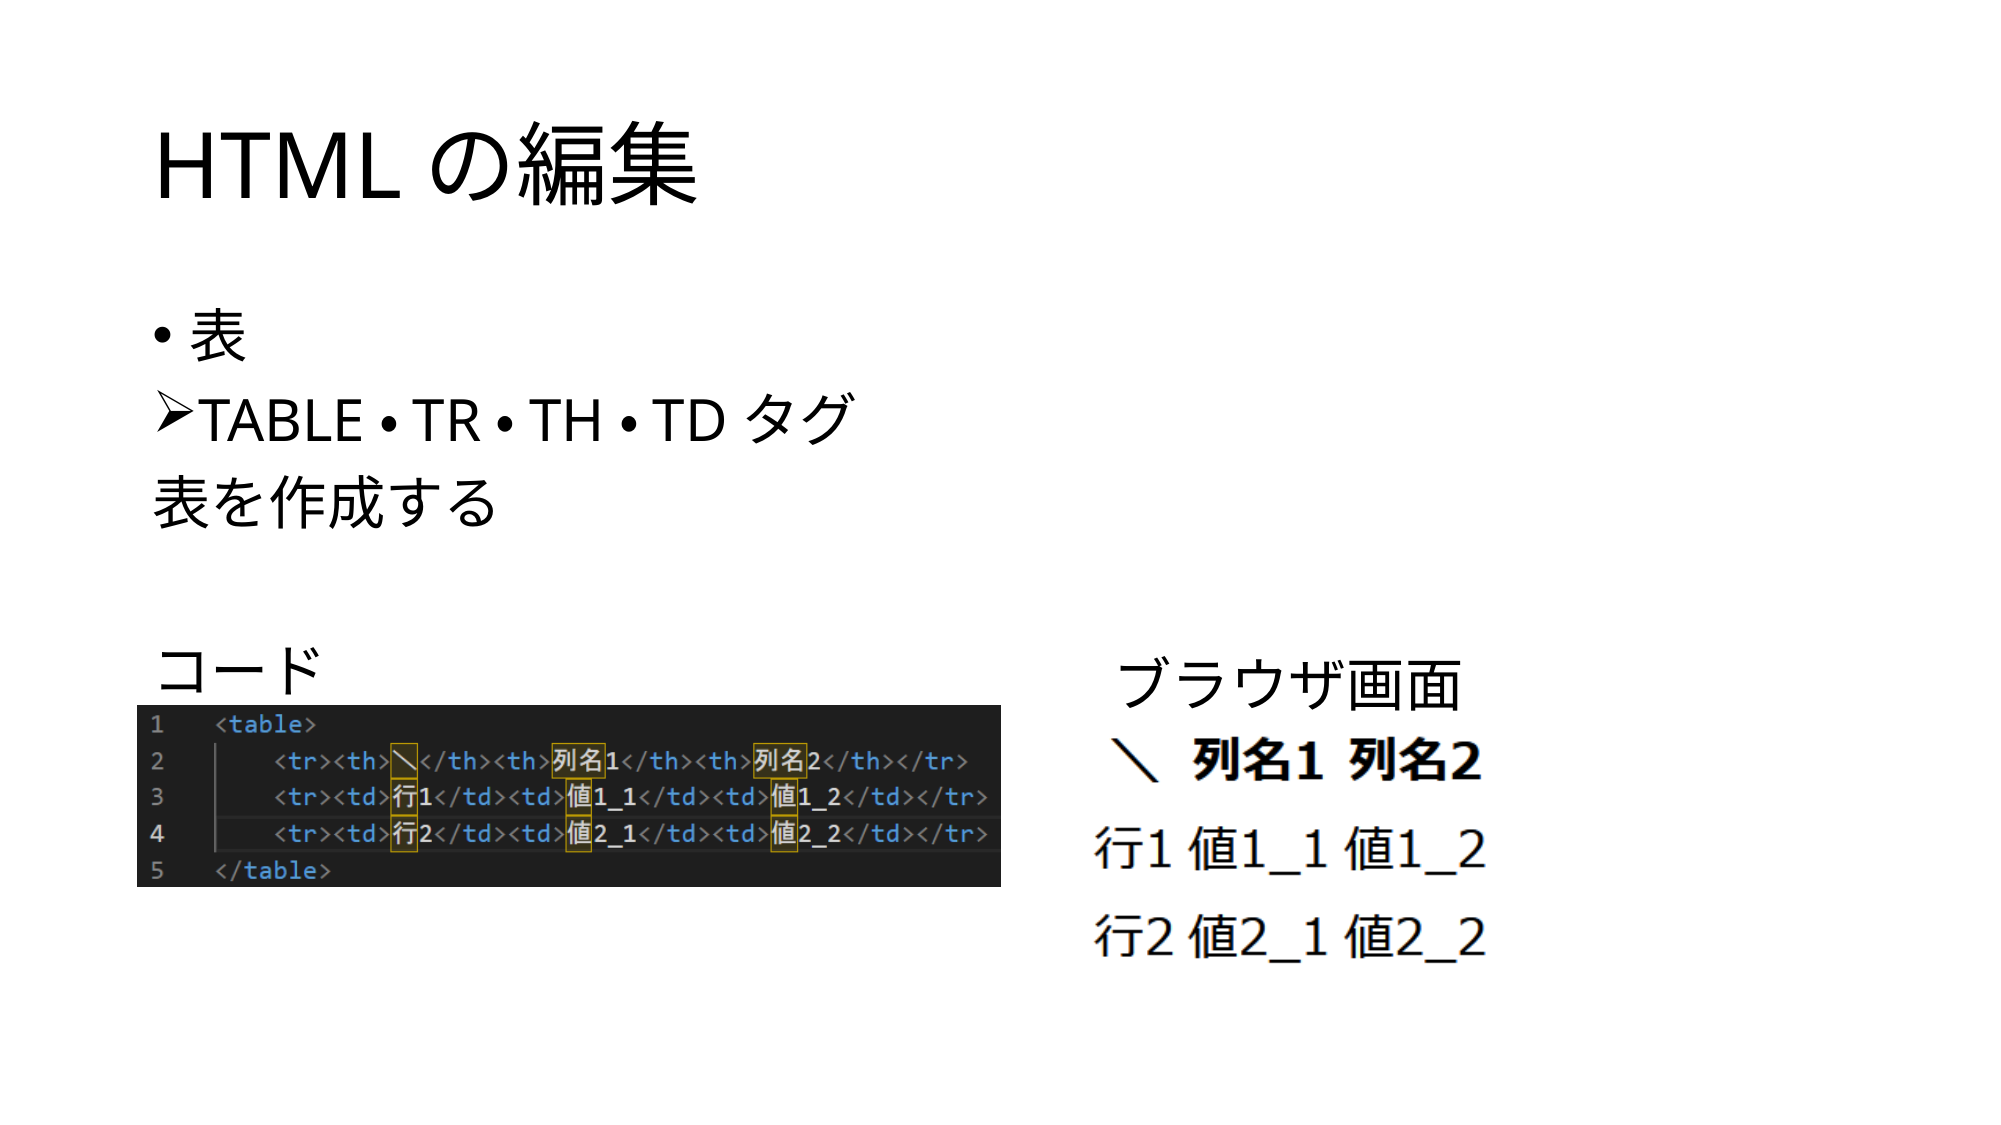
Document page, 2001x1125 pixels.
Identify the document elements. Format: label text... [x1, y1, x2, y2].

text_box ブラウザ画面 [1098, 648, 1962, 1036]
picture [137, 705, 1001, 887]
picture [1063, 712, 1500, 971]
list 表 TABLE・TR・TH・TDタグ 表を作成する コード [137, 299, 1863, 1014]
title HTMLの編集 [137, 59, 1863, 278]
